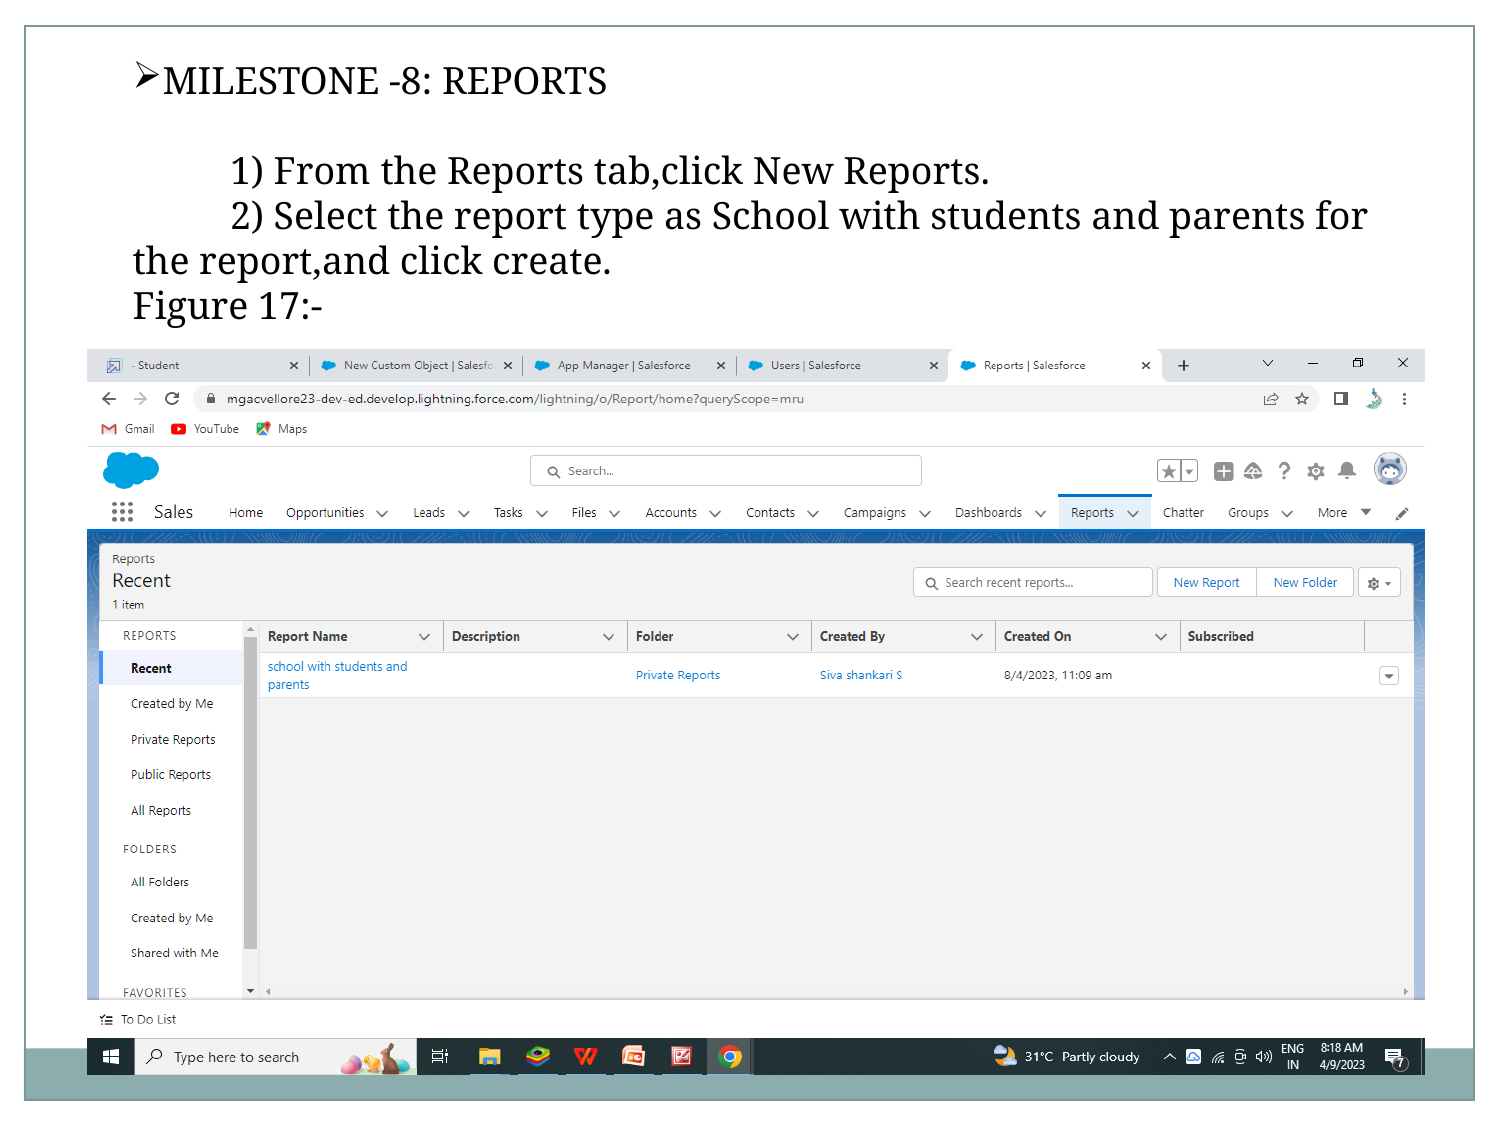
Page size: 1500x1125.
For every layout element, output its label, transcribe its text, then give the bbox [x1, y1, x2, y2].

text_box MILESTONE -8: REPORTS 1) From the Reports tab,click New Reports. 2) Select the report type as School with students and parents for the report,and click create. Figure 17:- [117, 49, 1438, 335]
picture [87, 349, 1426, 1076]
